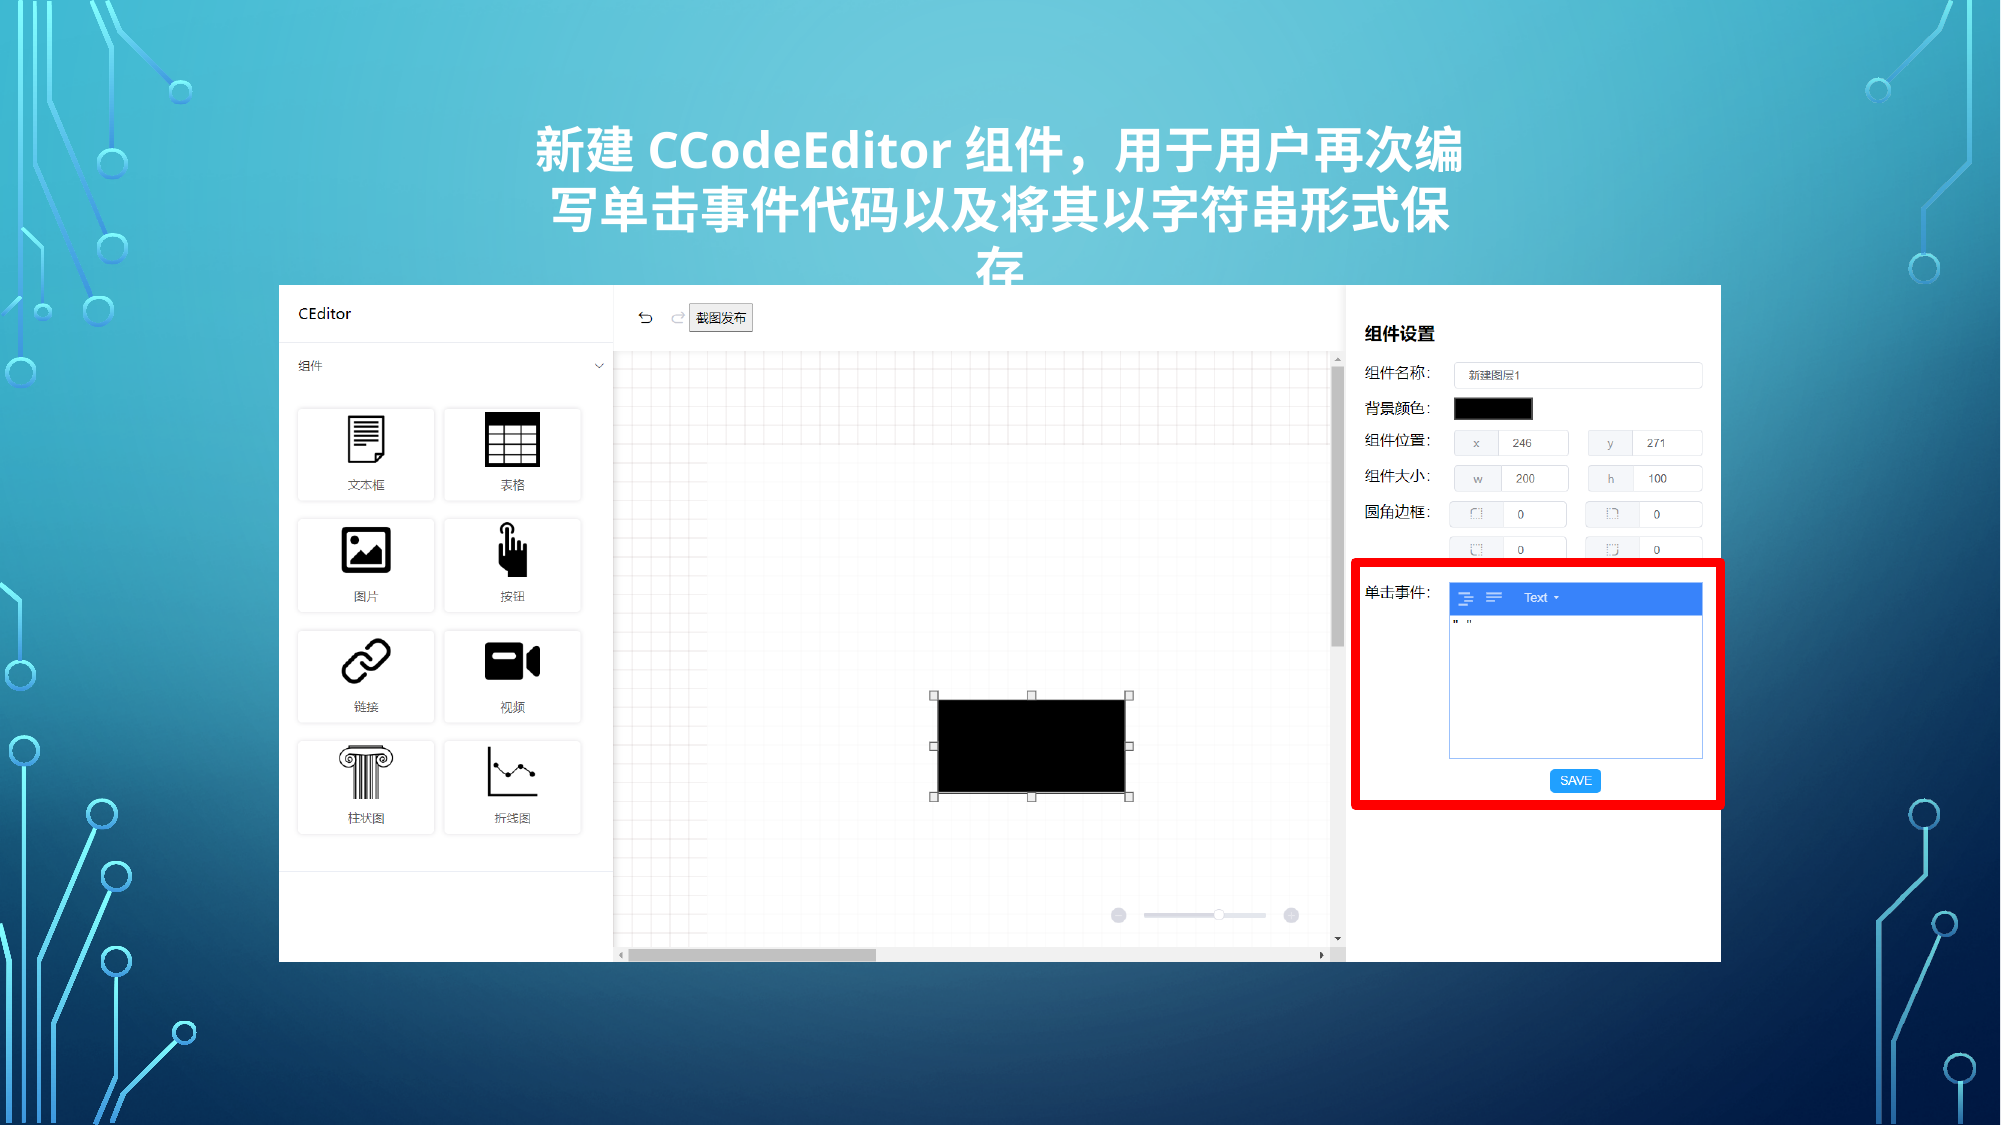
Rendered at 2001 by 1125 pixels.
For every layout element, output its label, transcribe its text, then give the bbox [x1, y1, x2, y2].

picture [278, 285, 1721, 962]
text_box 新建CCodeEditor组件，用于用户再次编写单击事件代码以及将其以字符串形式保存 [515, 111, 1485, 285]
